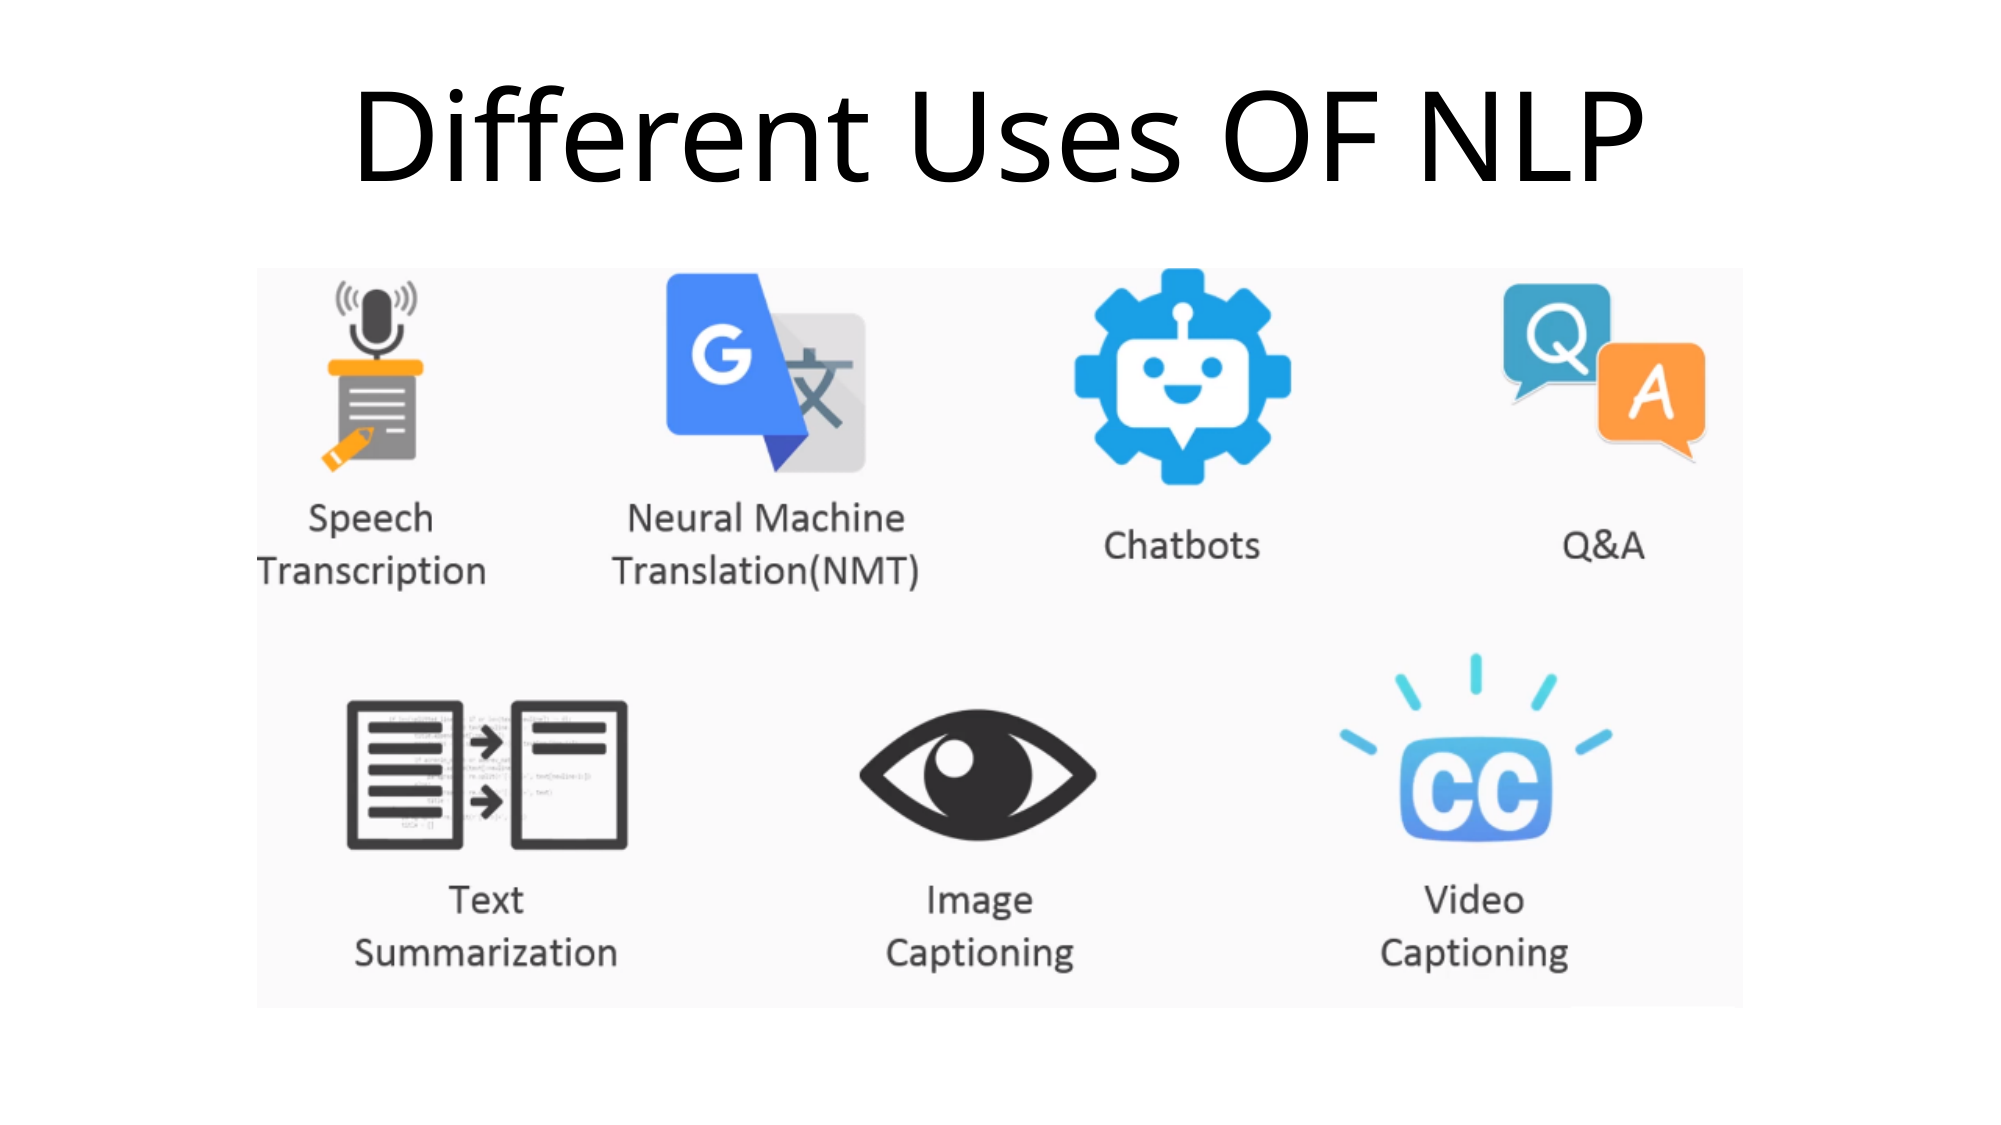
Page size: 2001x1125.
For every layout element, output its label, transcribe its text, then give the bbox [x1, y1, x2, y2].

picture [256, 268, 1743, 1008]
title Different Uses OF NLP [249, 31, 1750, 217]
